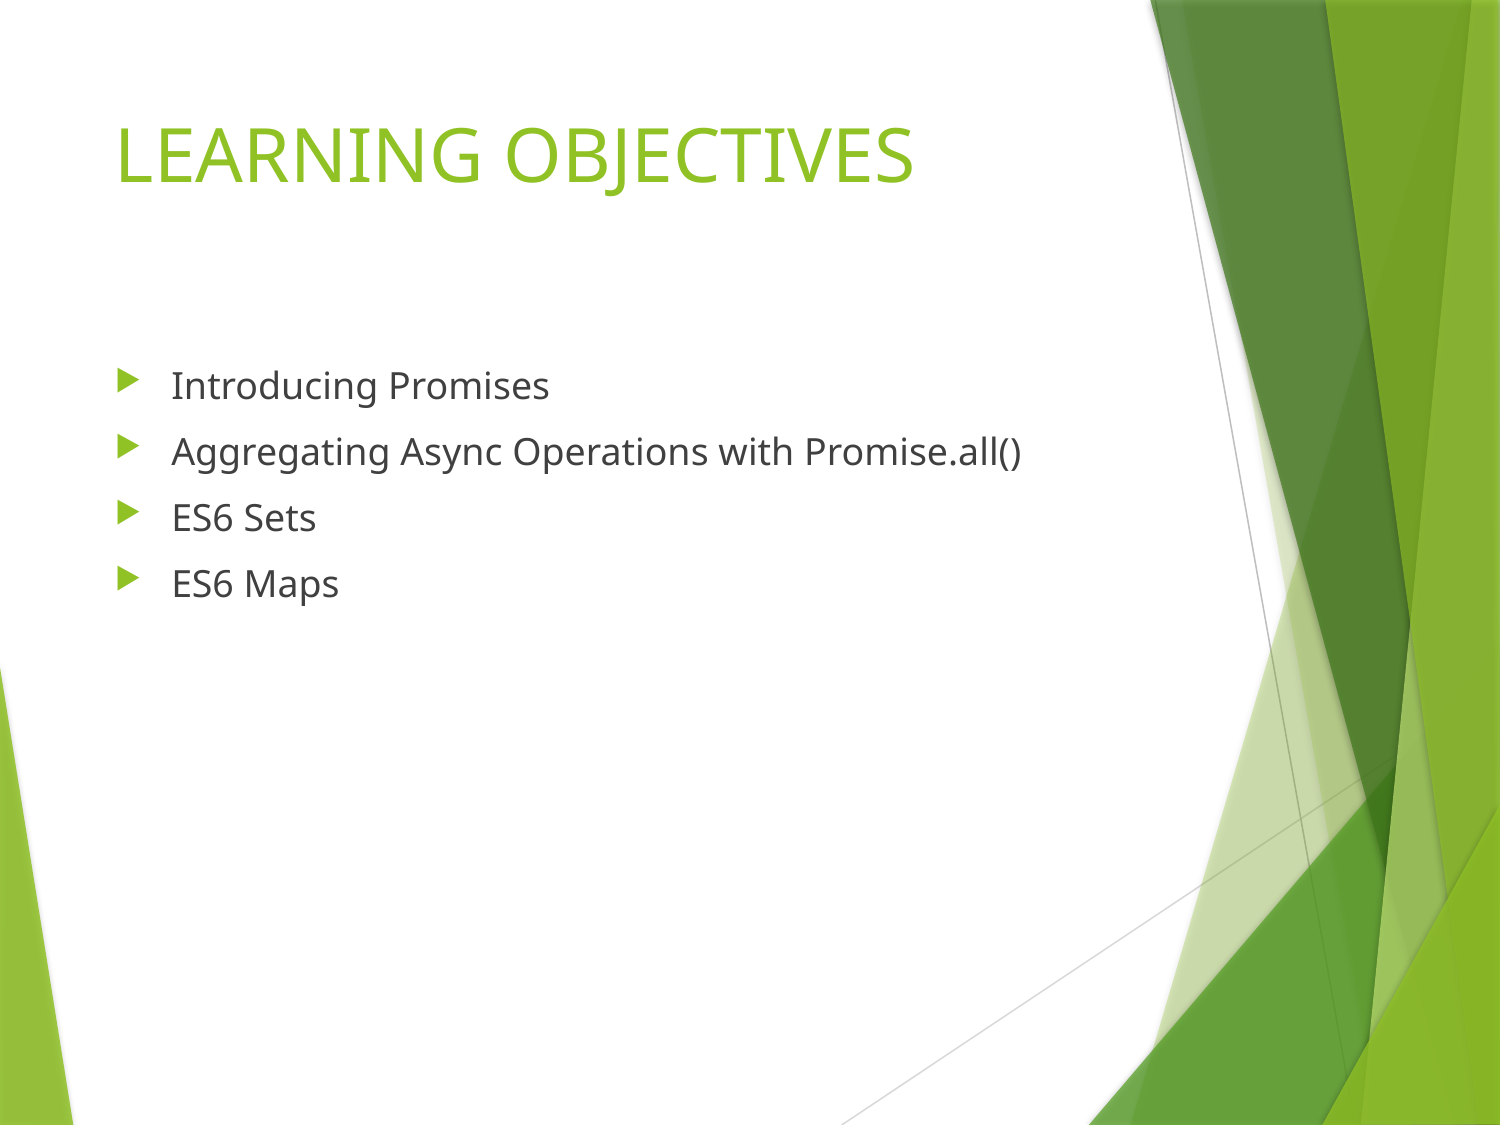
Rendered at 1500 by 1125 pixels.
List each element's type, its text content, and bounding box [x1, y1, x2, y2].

title LEARNING OBJECTIVES [99, 99, 1142, 317]
list Introducing Promises Aggregating Async Operations with Promise.all() ES6 Sets ES6 Maps [99, 354, 1142, 992]
